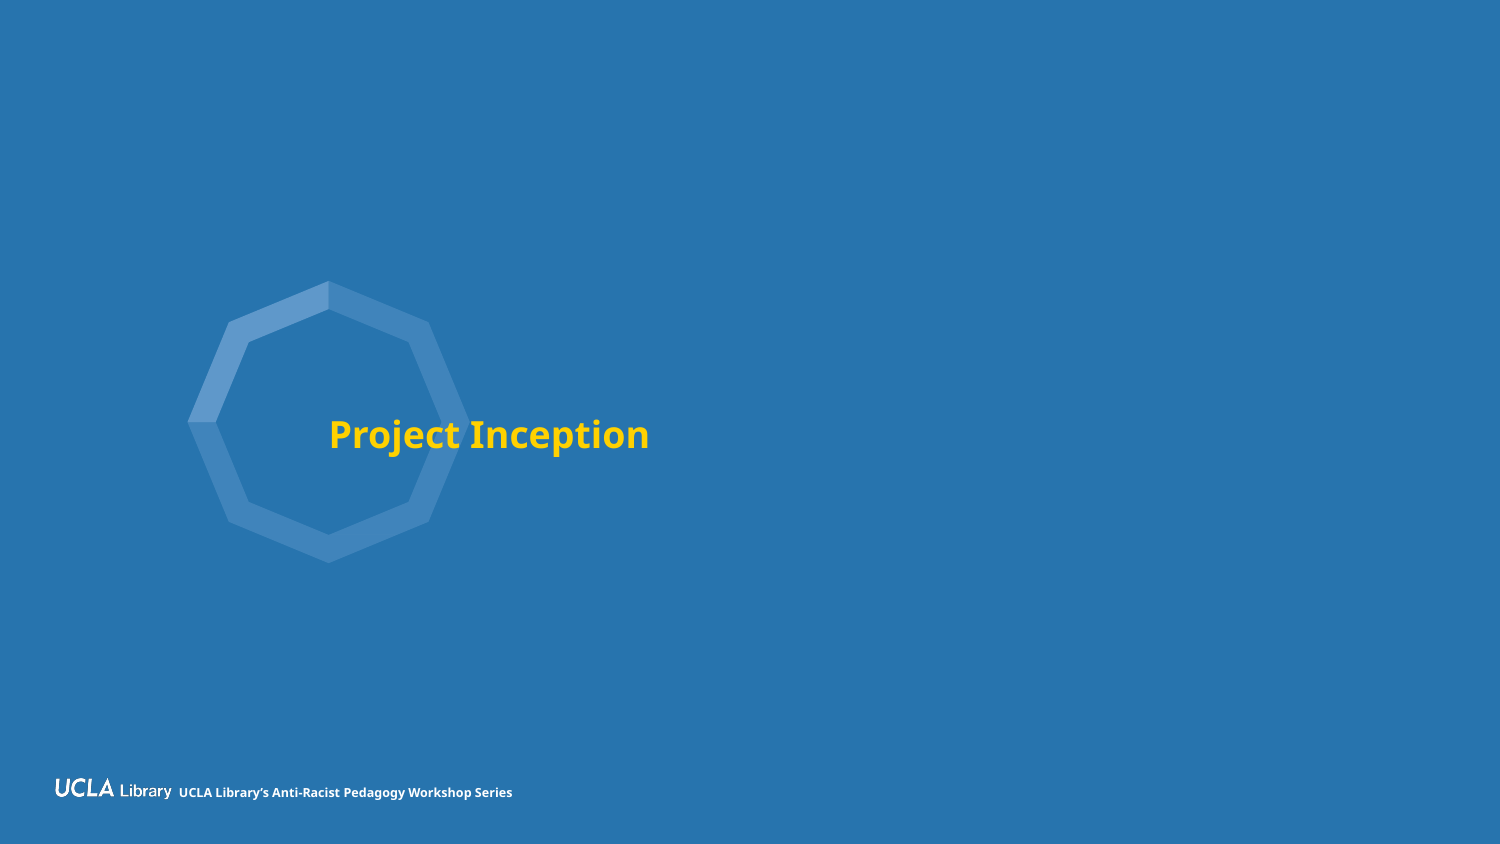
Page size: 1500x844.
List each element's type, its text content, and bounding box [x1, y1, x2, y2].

picture [41, 763, 186, 814]
title Project Inception [328, 399, 1173, 457]
